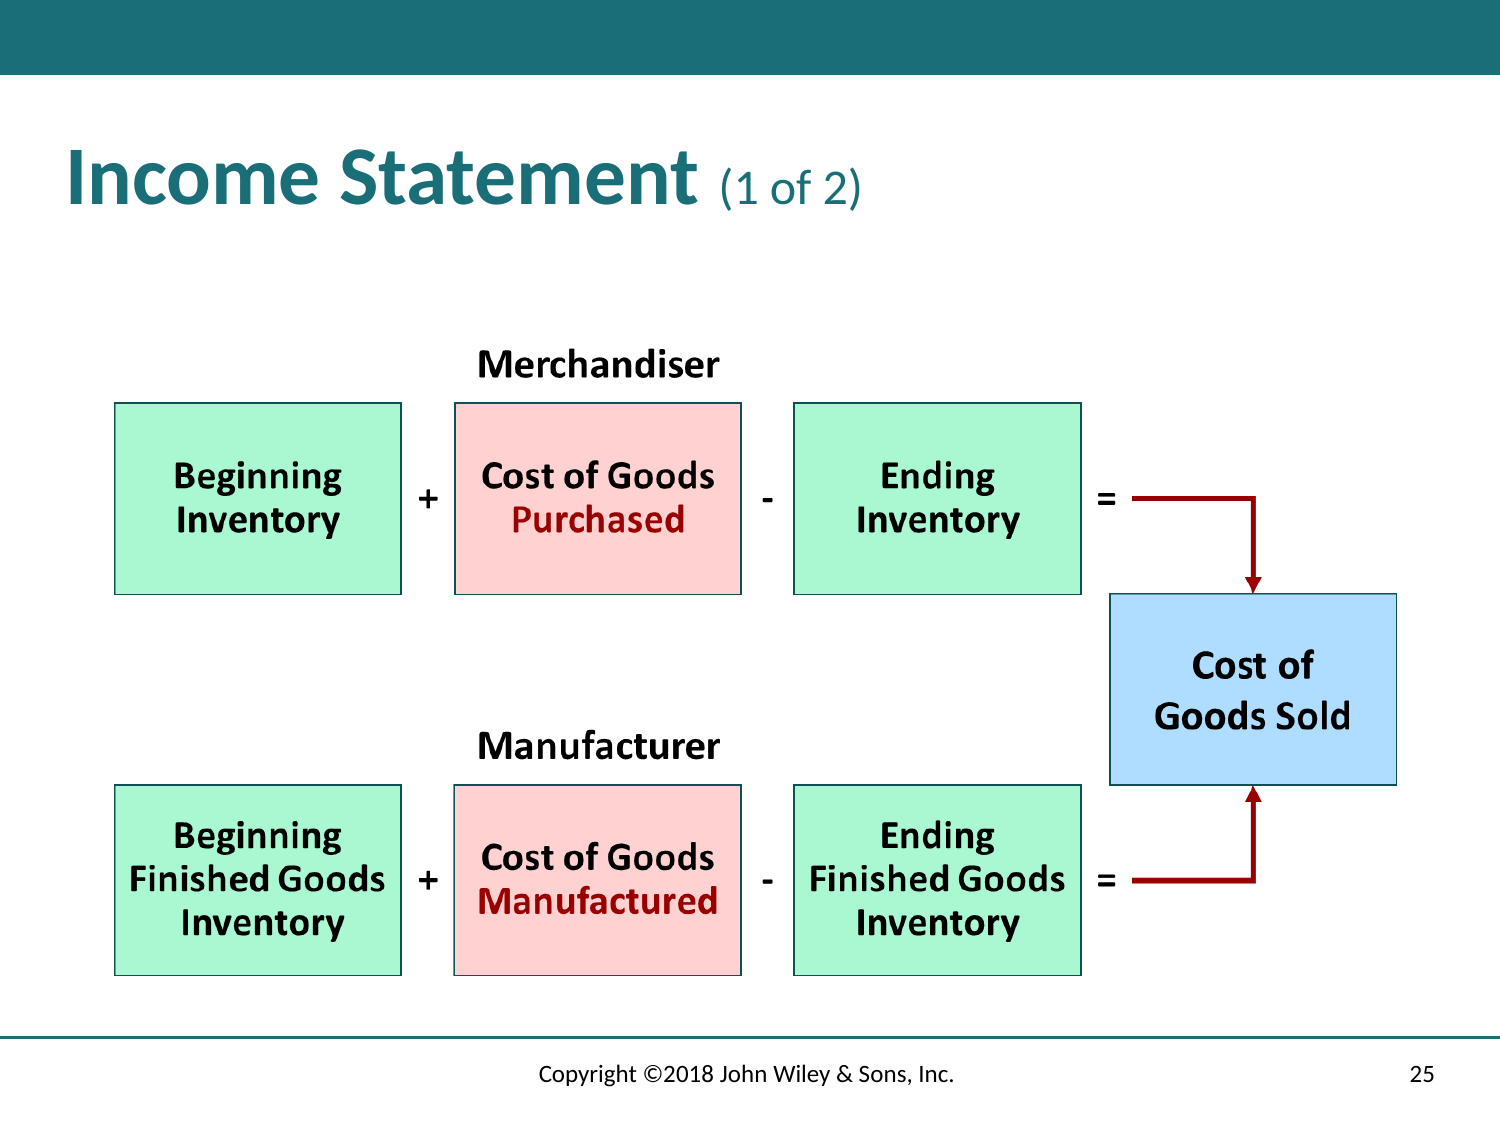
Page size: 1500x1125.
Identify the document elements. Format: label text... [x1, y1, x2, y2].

footer Copyright ©2018 John Wiley & Sons, Inc. [496, 1042, 1004, 1103]
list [103, 324, 1397, 976]
title Income Statement (1 of 2) [50, 125, 1450, 288]
slide_number 25 [1059, 1042, 1450, 1103]
